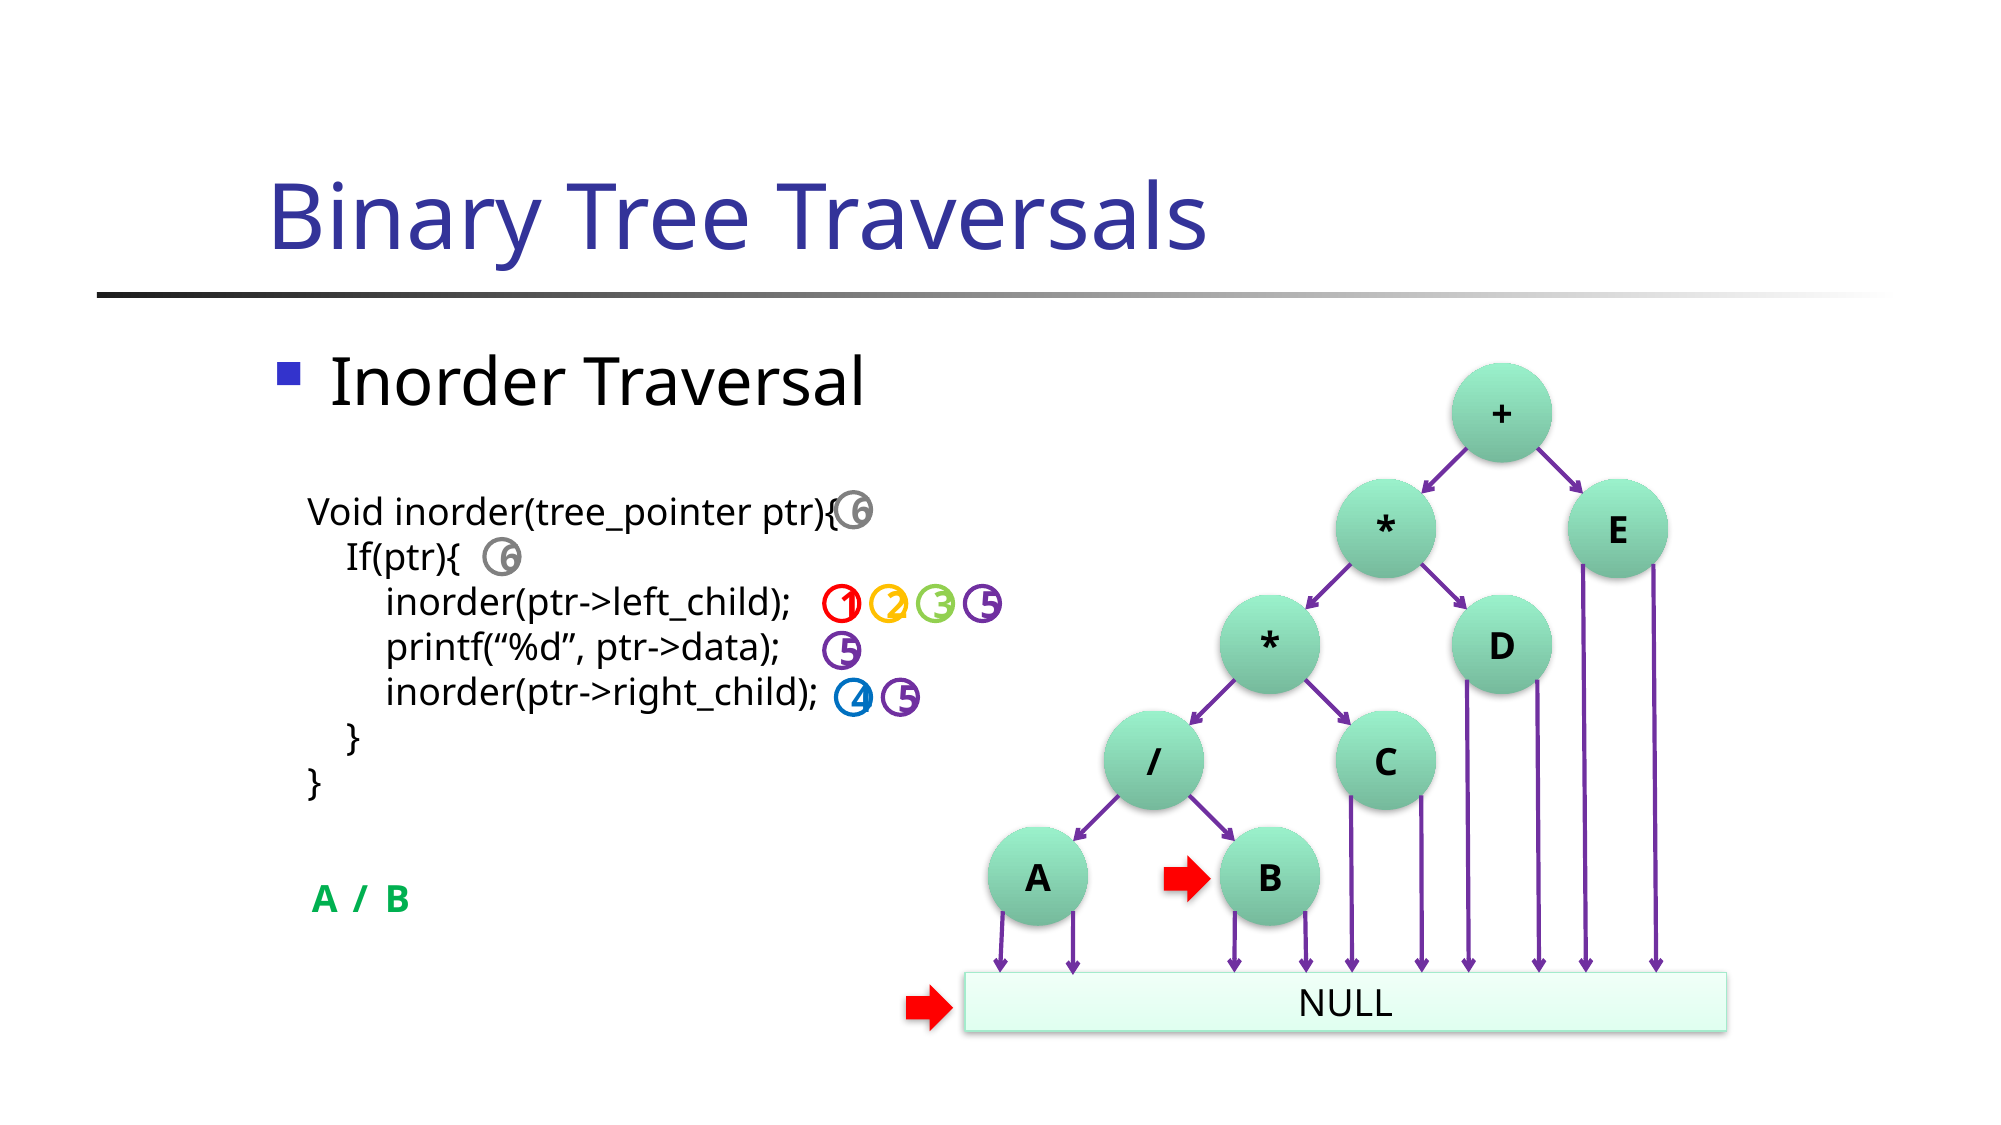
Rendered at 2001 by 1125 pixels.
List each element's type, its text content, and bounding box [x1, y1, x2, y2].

text_box 2 [869, 583, 909, 624]
text_box 6 [833, 490, 874, 530]
text_box 6 [482, 536, 522, 577]
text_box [964, 363, 1727, 1032]
list Inorder Traversal [258, 331, 1959, 1006]
text_box 1 [822, 583, 862, 624]
text_box / [337, 867, 370, 927]
title Binary Tree Traversals [251, 35, 1957, 275]
text_box 3 [915, 583, 956, 624]
text_box [906, 984, 954, 1032]
text_box Void inorder(tree_pointer ptr){ If(ptr){ inorder(ptr->left_child); printf(“%d”, ptr->data); inorder(ptr->right_child); } } [292, 480, 855, 811]
text_box 5 [880, 677, 921, 717]
text_box 5 [822, 630, 862, 671]
text_box A [297, 867, 337, 927]
text_box 4 [833, 677, 874, 717]
text_box B [370, 867, 426, 927]
